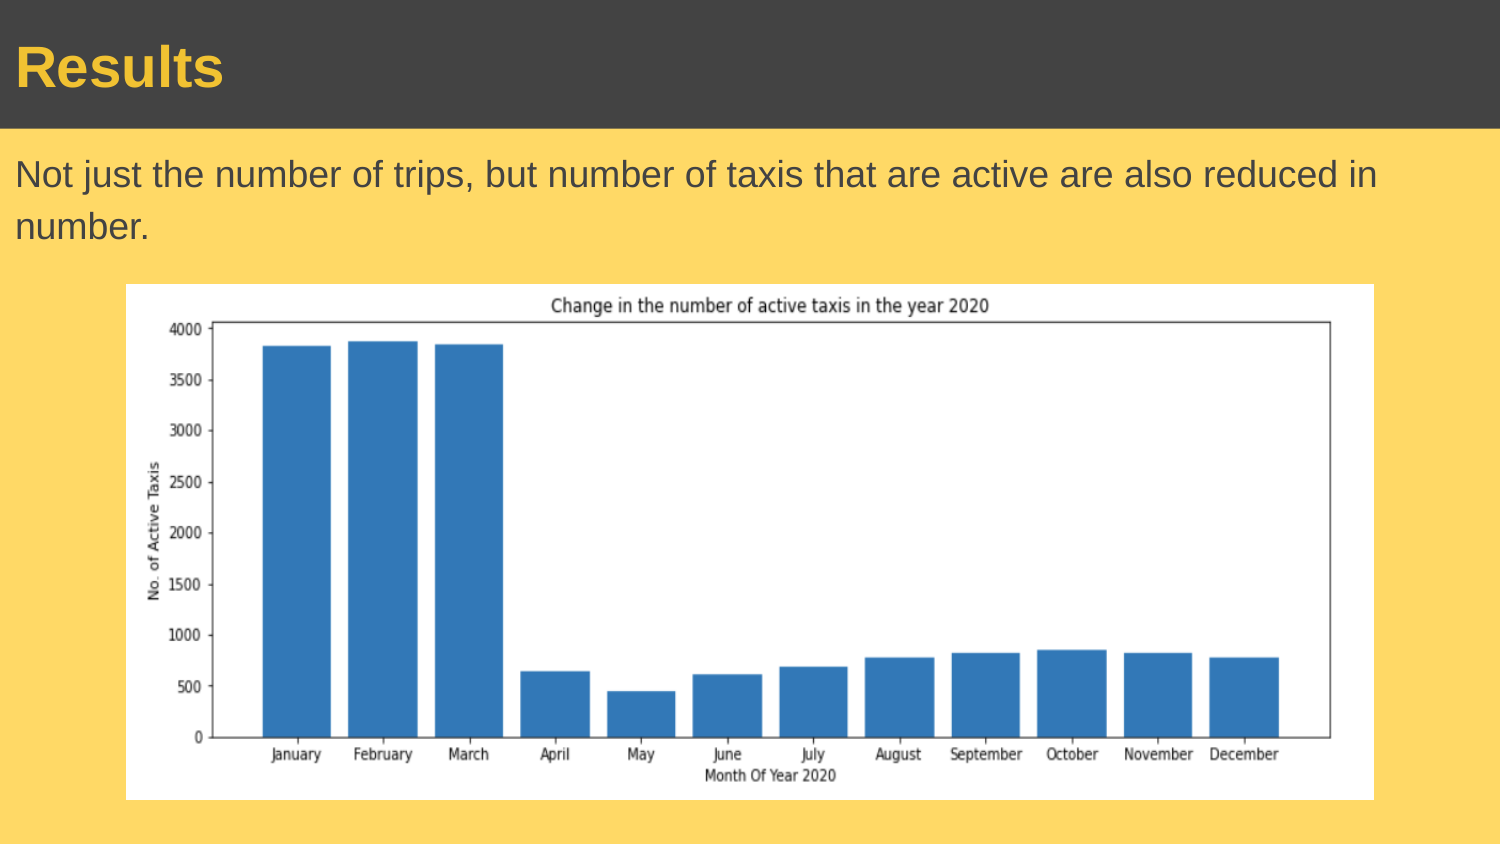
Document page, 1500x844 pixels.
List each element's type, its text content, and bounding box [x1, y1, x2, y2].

list Not just the number of trips, but number of taxis that are active are also reduced in number. [0, 129, 1500, 818]
title Results [0, 0, 1500, 129]
picture [126, 283, 1374, 801]
